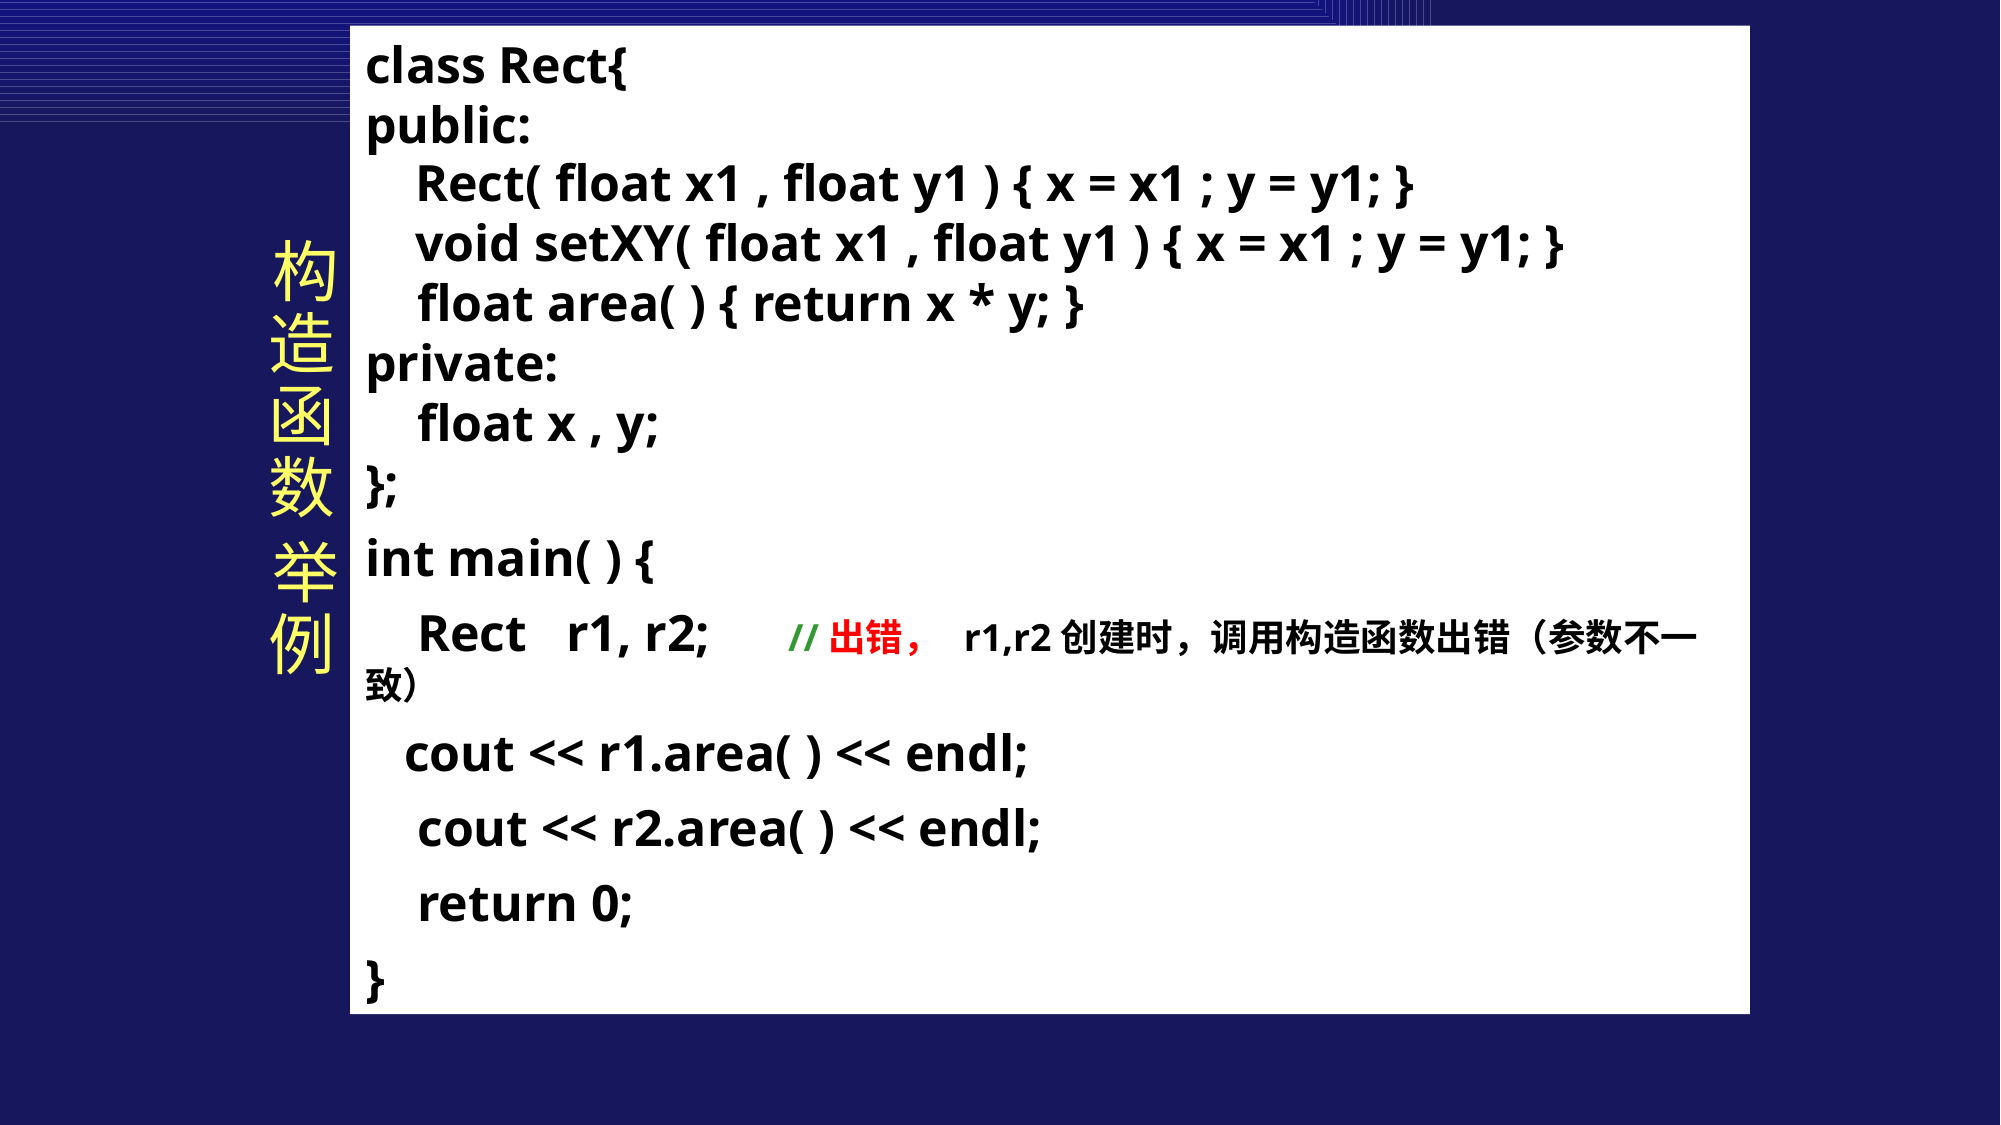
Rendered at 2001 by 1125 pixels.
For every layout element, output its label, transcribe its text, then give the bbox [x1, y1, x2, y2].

text_box class Rect{ public: Rect( float x1 , float y1 ) { x = x1 ; y = y1; } void setXY( float x1 , float y1 ) { x = x1 ; y = y1; } float area( ) { return x * y; } private: float x , y; }; int main( ) { Rect r1, r2; //出错， r1,r2创建时，调用构造函数出错（参数不一致） cout << r1.area( ) << endl; cout << r2.area( ) << endl; return 0; } [350, 25, 1750, 1015]
list 构造函数 举例 [196, 231, 380, 1125]
